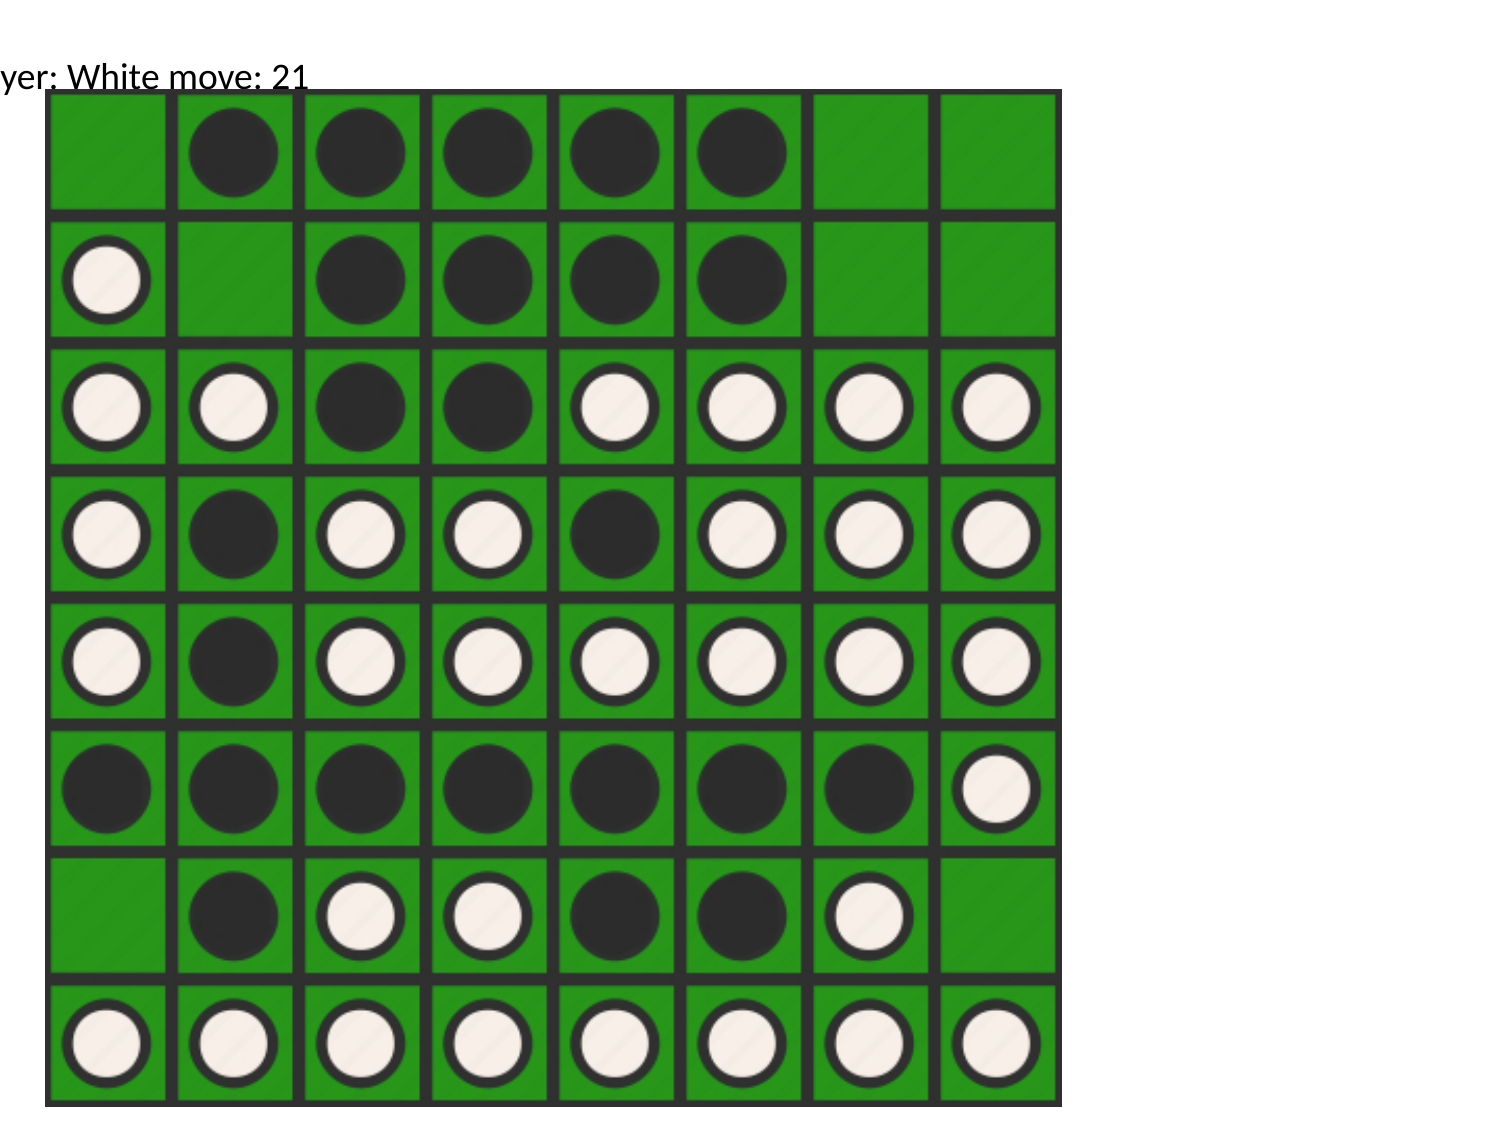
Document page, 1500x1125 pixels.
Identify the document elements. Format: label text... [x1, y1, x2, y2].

text_box turn: 52 player: White move: 21 [0, 44, 325, 105]
picture [44, 89, 1062, 1107]
